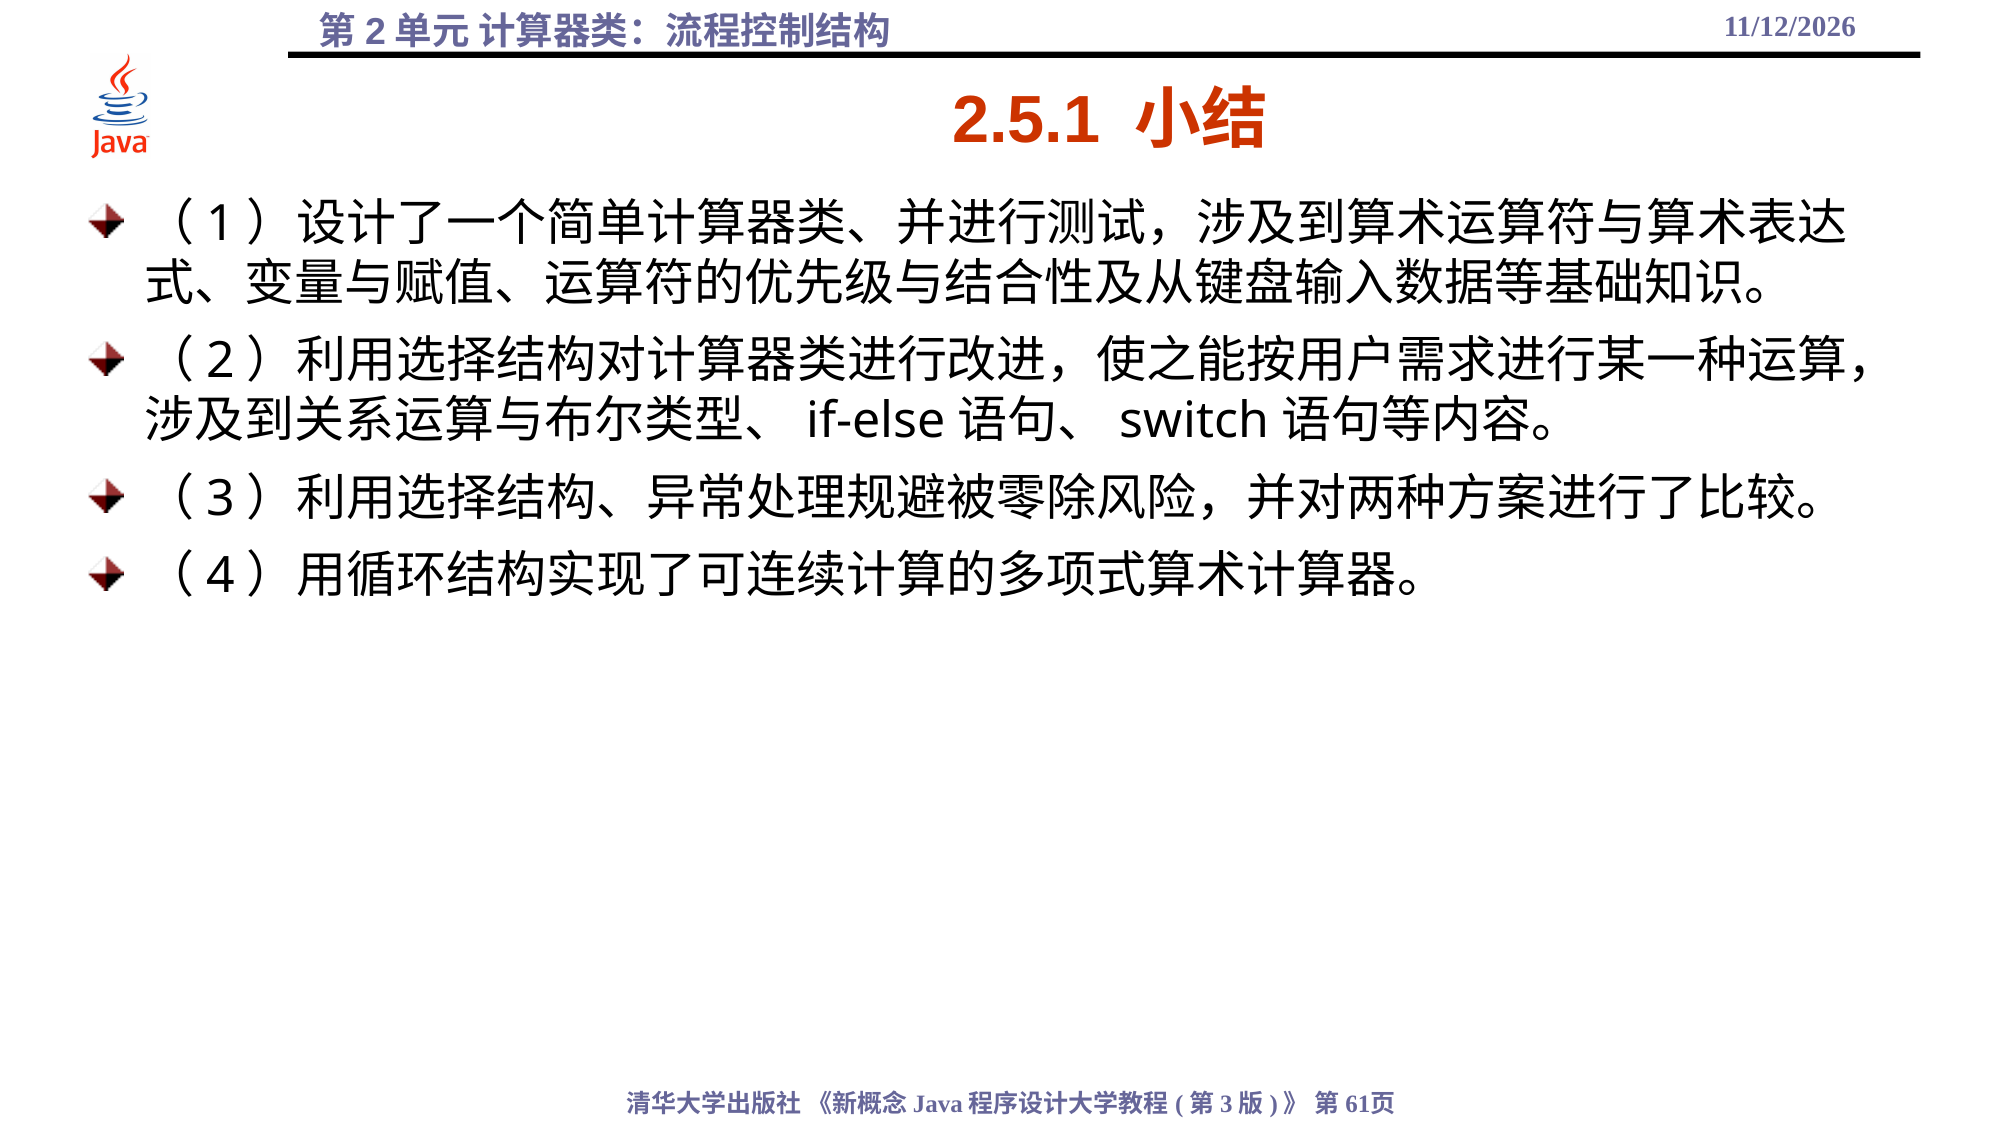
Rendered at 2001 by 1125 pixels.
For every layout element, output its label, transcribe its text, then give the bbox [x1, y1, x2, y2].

title 2.5.1 小结 [272, 63, 1949, 164]
picture [87, 555, 124, 591]
picture [87, 340, 124, 376]
picture [87, 202, 124, 238]
list （1）设计了一个简单计算器类、并进行测试，涉及到算术运算符与算术表达式、变量与赋值、运算符的优先级与结合性及从键盘输入数据等基础知识。 （2）利用选择结构对计算器类进行改进，使之能按用户需求进行某一种运算，涉及到关系运算与布尔类型、if-else语句、switch语句等内容。 （3）利用选择结构、异常处理规避被零除风险，并对两种方案进行了比较。 （4）用循环结构实现了可连续计算的多项式算术计算器。 [72, 182, 1938, 983]
picture [90, 53, 151, 159]
picture [87, 477, 124, 513]
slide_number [1579, 0, 2000, 48]
